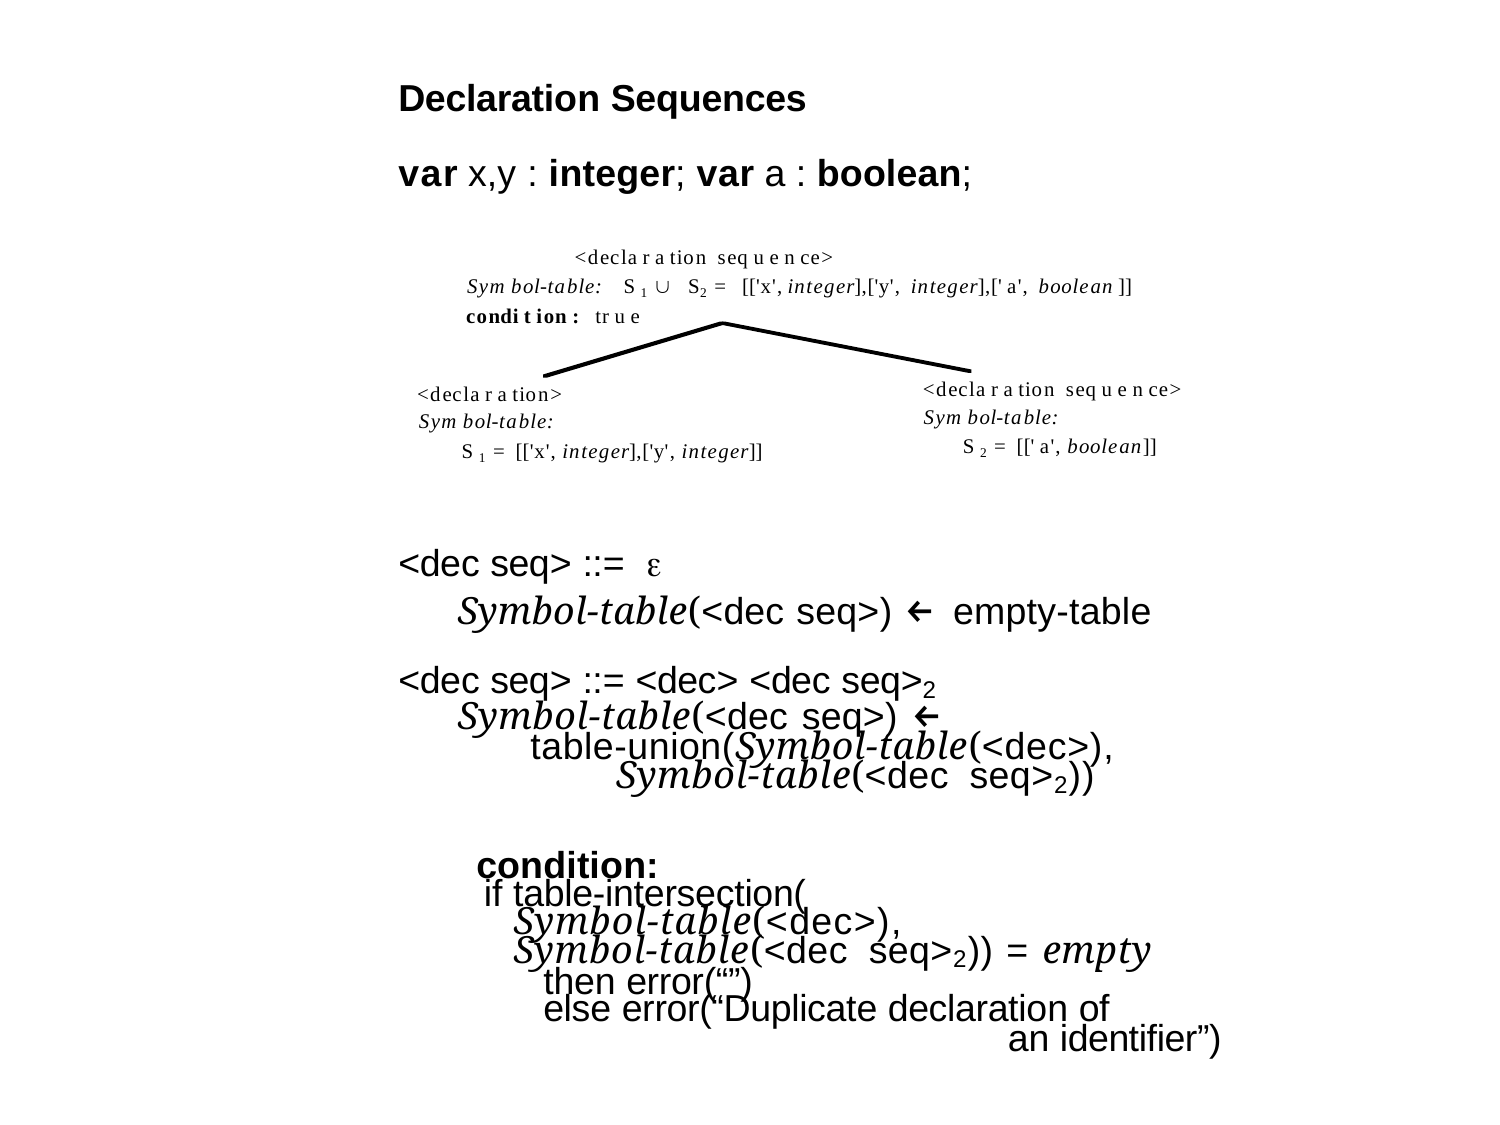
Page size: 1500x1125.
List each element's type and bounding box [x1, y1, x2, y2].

text_box [396, 73, 1223, 1073]
